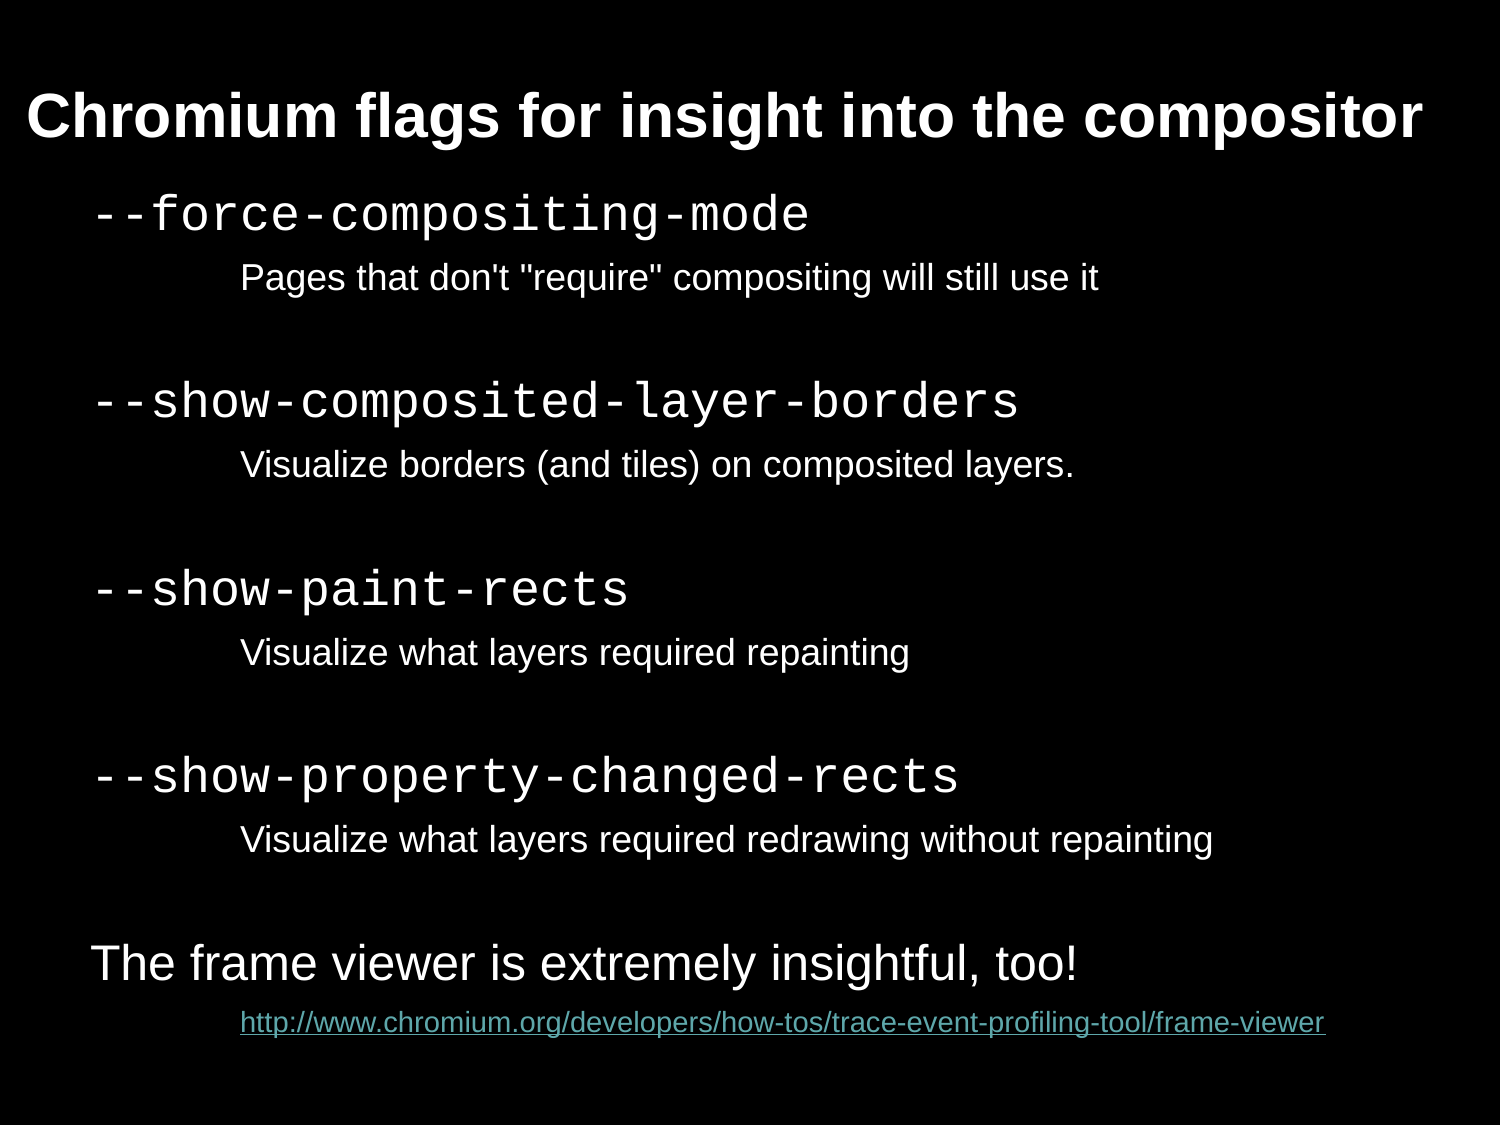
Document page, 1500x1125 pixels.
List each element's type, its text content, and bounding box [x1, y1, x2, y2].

title Chromium flags for insight into the compositor [11, 0, 1487, 165]
list --force-compositing-mode Pages that don't "require" compositing will still use it --show-composited-layer-borders Visualize borders (and tiles) on composited layers. --show-paint-rects Visualize what layers required repainting --show-property-changed-rects Visualize what layers required redrawing without repainting The frame viewer is extremely insightful, too! http://www.chromium.org/developers/how-tos/trace-event-profiling-tool/frame-viewer [75, 165, 1425, 1090]
